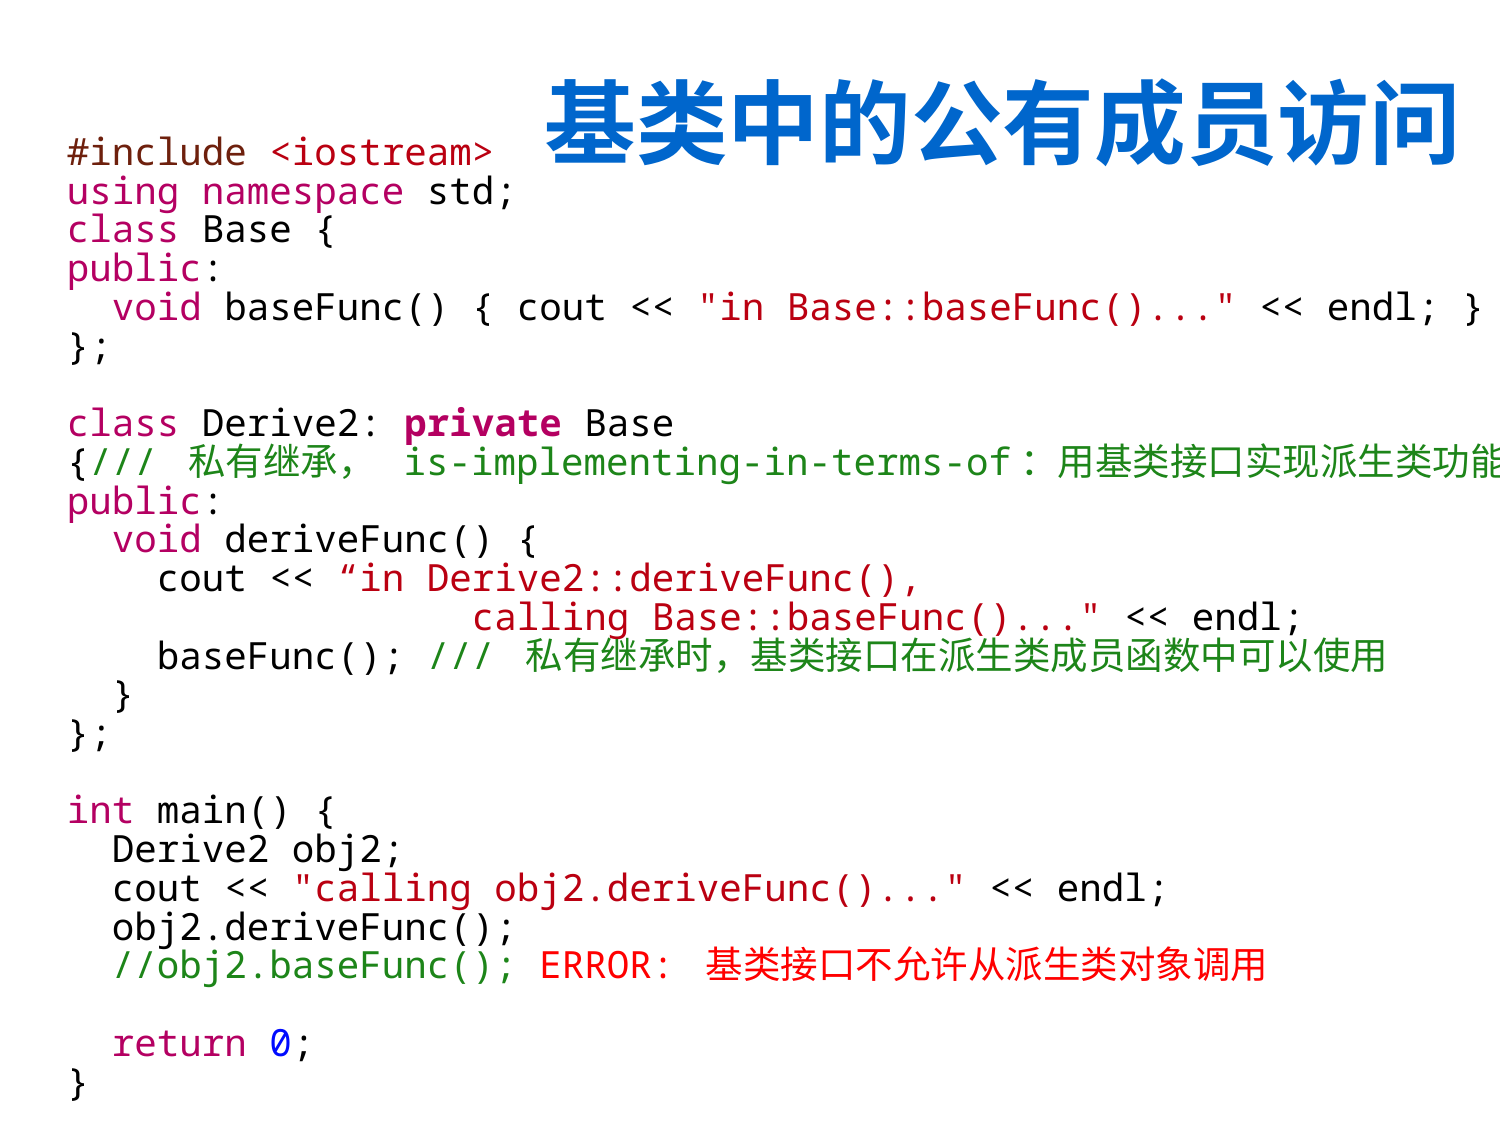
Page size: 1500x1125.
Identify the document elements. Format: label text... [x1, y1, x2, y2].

text_box #include <iostream> using namespace std; class Base { public: void baseFunc() { cout << "in Base::baseFunc()..." << endl; } }; class Derive2: private Base {/// 私有继承， is-implementing-in-terms-of：用基类接口实现派生类功能 public: void deriveFunc() { cout << “in Derive2::deriveFunc(), calling Base::baseFunc()..." << endl; baseFunc(); /// 私有继承时，基类接口在派生类成员函数中可以使用 } }; int main() { Derive2 obj2; cout << "calling obj2.deriveFunc()..." << endl; obj2.deriveFunc(); //obj2.baseFunc(); ERROR: 基类接口不允许从派生类对象调用 return 0; } [52, 126, 1500, 1111]
title 基类中的公有成员访问 [183, 19, 1477, 237]
